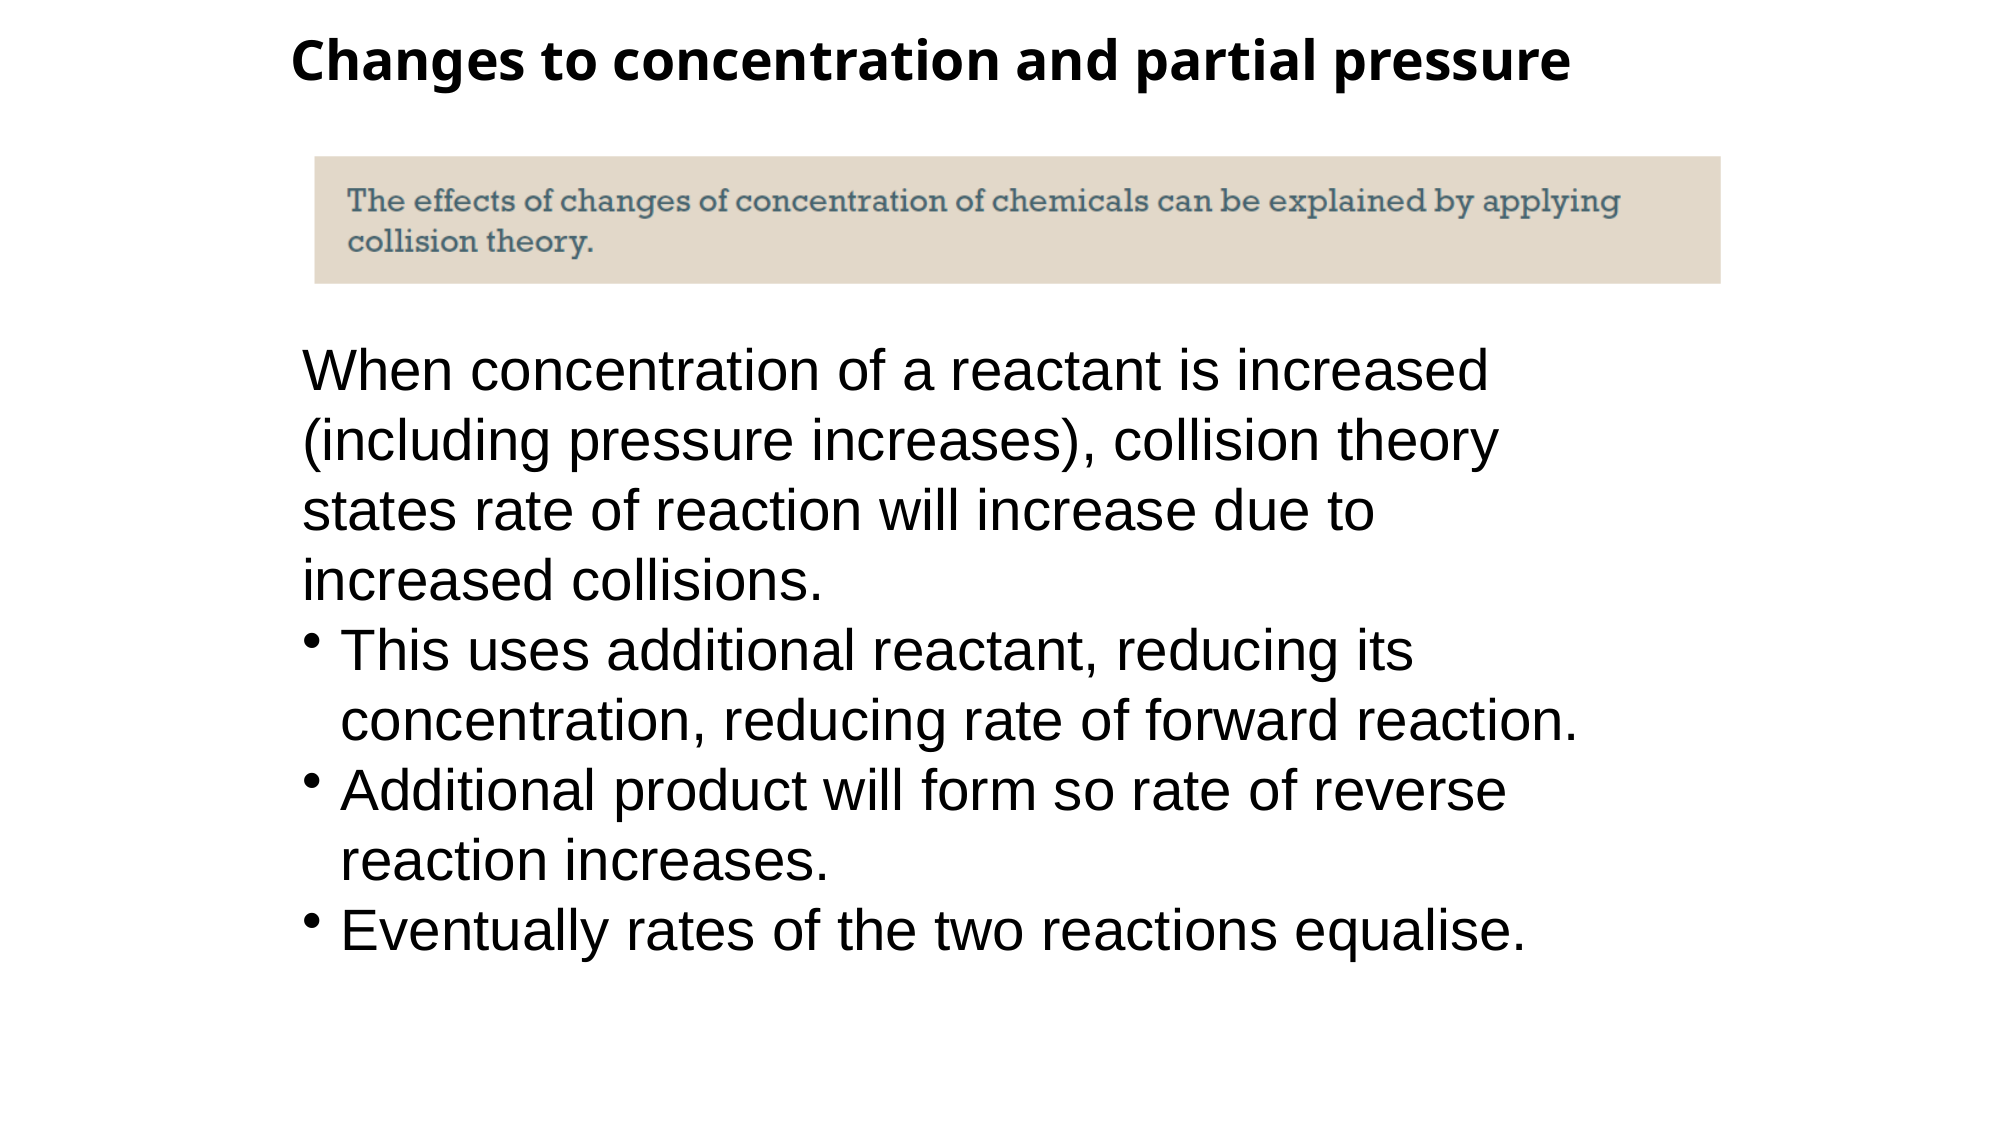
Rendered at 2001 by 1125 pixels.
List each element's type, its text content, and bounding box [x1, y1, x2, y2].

picture [299, 149, 1727, 290]
text_box When concentration of a reactant is increased (including pressure increases), collision theory states rate of reaction will increase due to increased collisions. This uses additional reactant, reducing its concentration, reducing rate of forward reaction. Additional product will form so rate of reverse reaction increases. Eventually rates of the two reactions equalise. [287, 324, 1650, 970]
title Changes to concentration and partial pressure [275, 24, 1663, 100]
